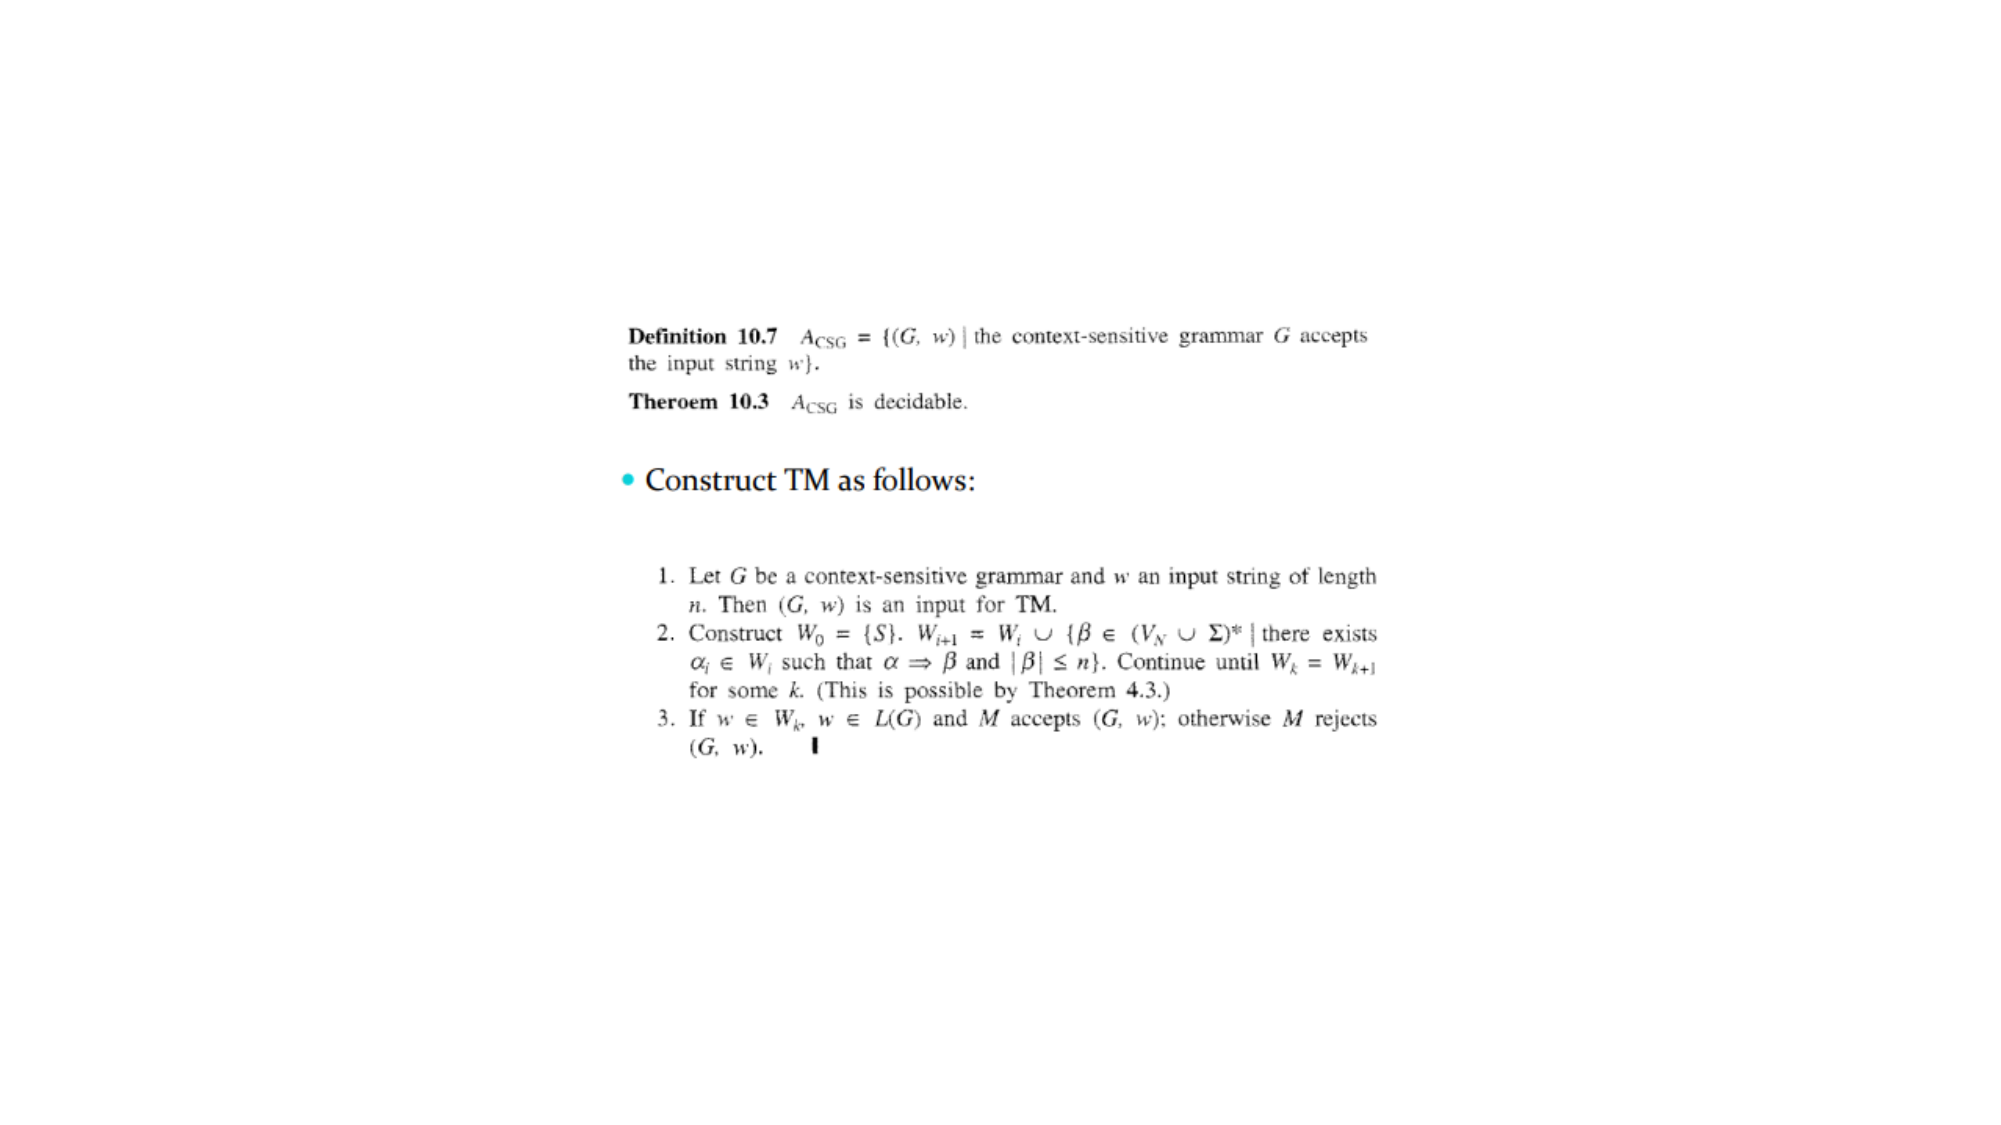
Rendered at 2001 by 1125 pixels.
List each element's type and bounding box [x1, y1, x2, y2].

picture [600, 307, 1400, 818]
